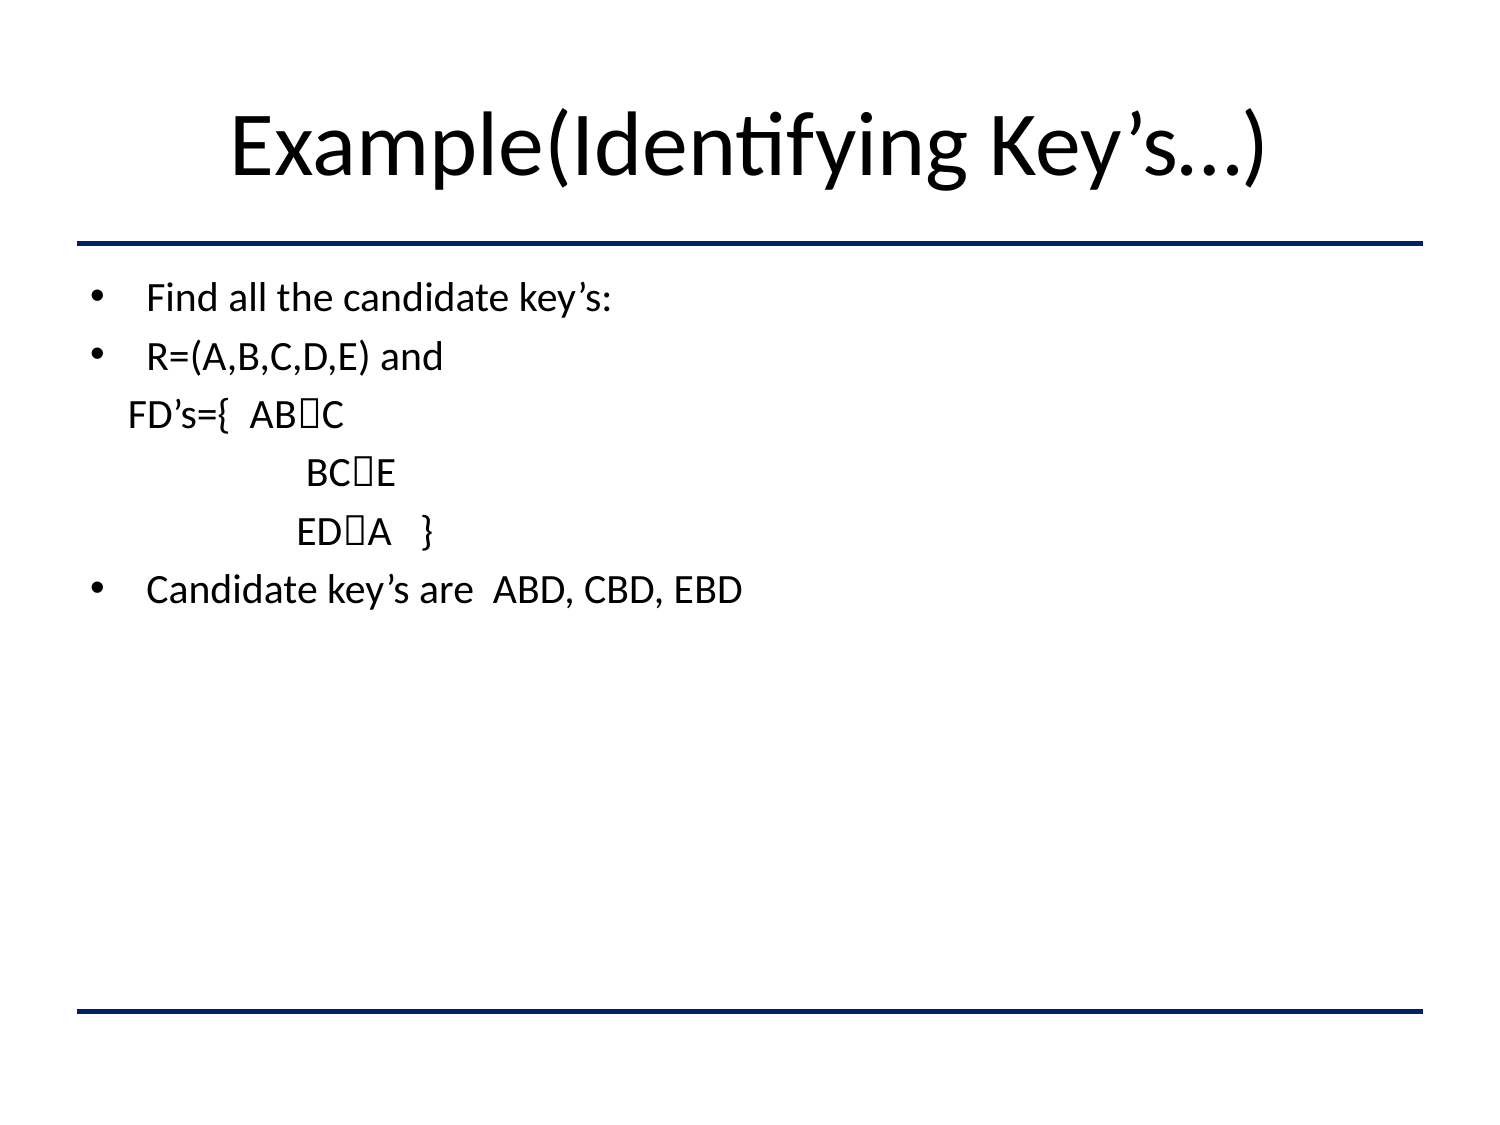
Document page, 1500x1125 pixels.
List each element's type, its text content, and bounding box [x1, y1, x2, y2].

list Find all the candidate key’s: R=(A,B,C,D,E) and FD’s={ ABC BCE EDA } Candidate key’s are ABD, CBD, EBD [75, 262, 1425, 1005]
title Example(Identifying Key’s…) [75, 45, 1425, 233]
